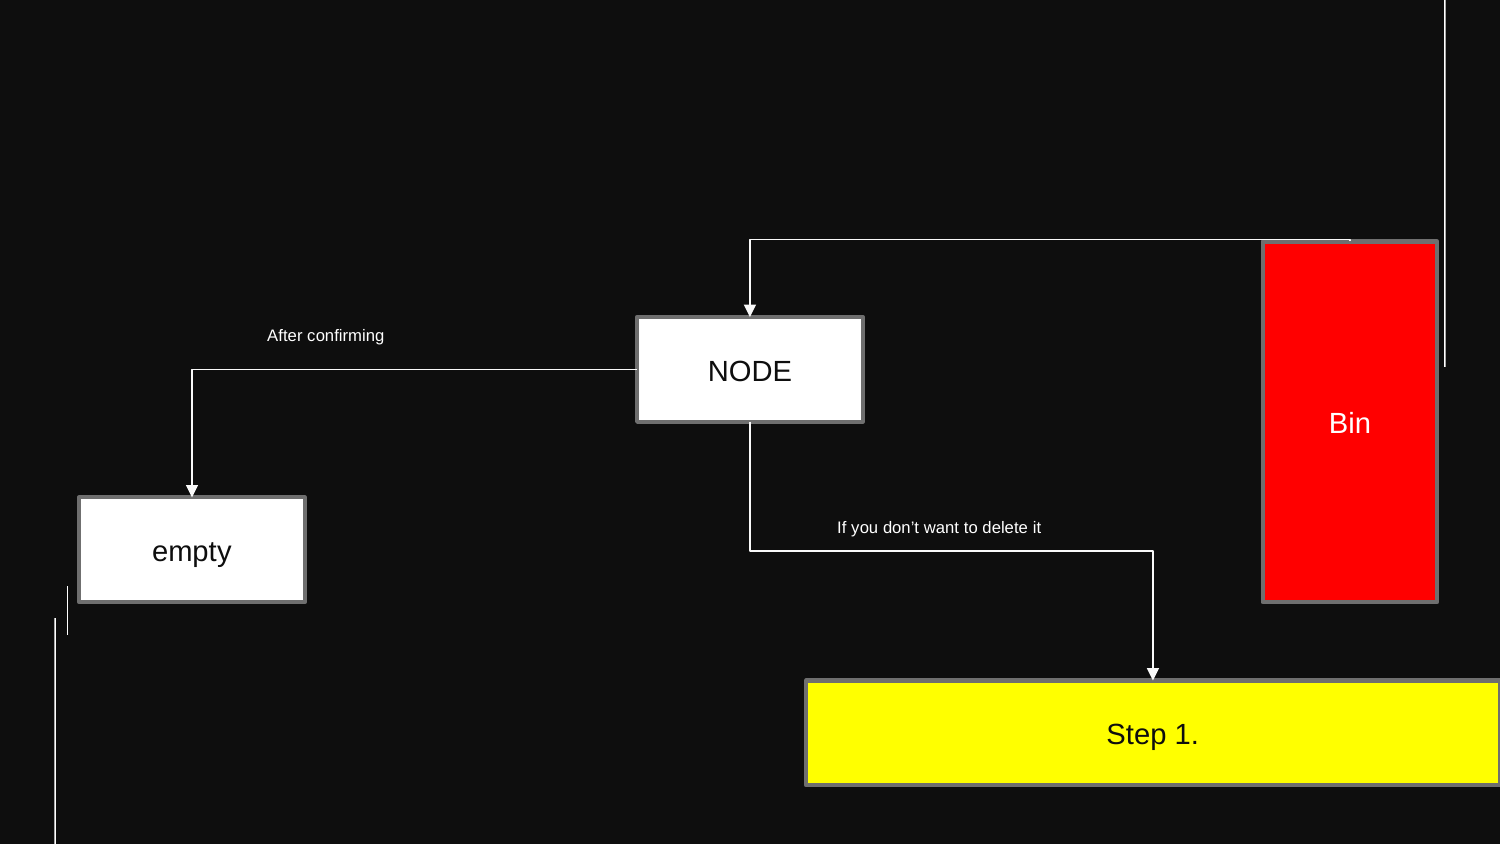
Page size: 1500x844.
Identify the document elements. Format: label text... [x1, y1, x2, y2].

text_box NODE [635, 315, 865, 424]
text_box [821, 349, 1082, 753]
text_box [191, 369, 638, 498]
text_box empty [77, 495, 307, 604]
text_box Bin [1261, 239, 1439, 604]
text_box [1011, 0, 1088, 580]
text_box Step 1. [804, 678, 1500, 787]
text_box After confirming [252, 316, 510, 352]
